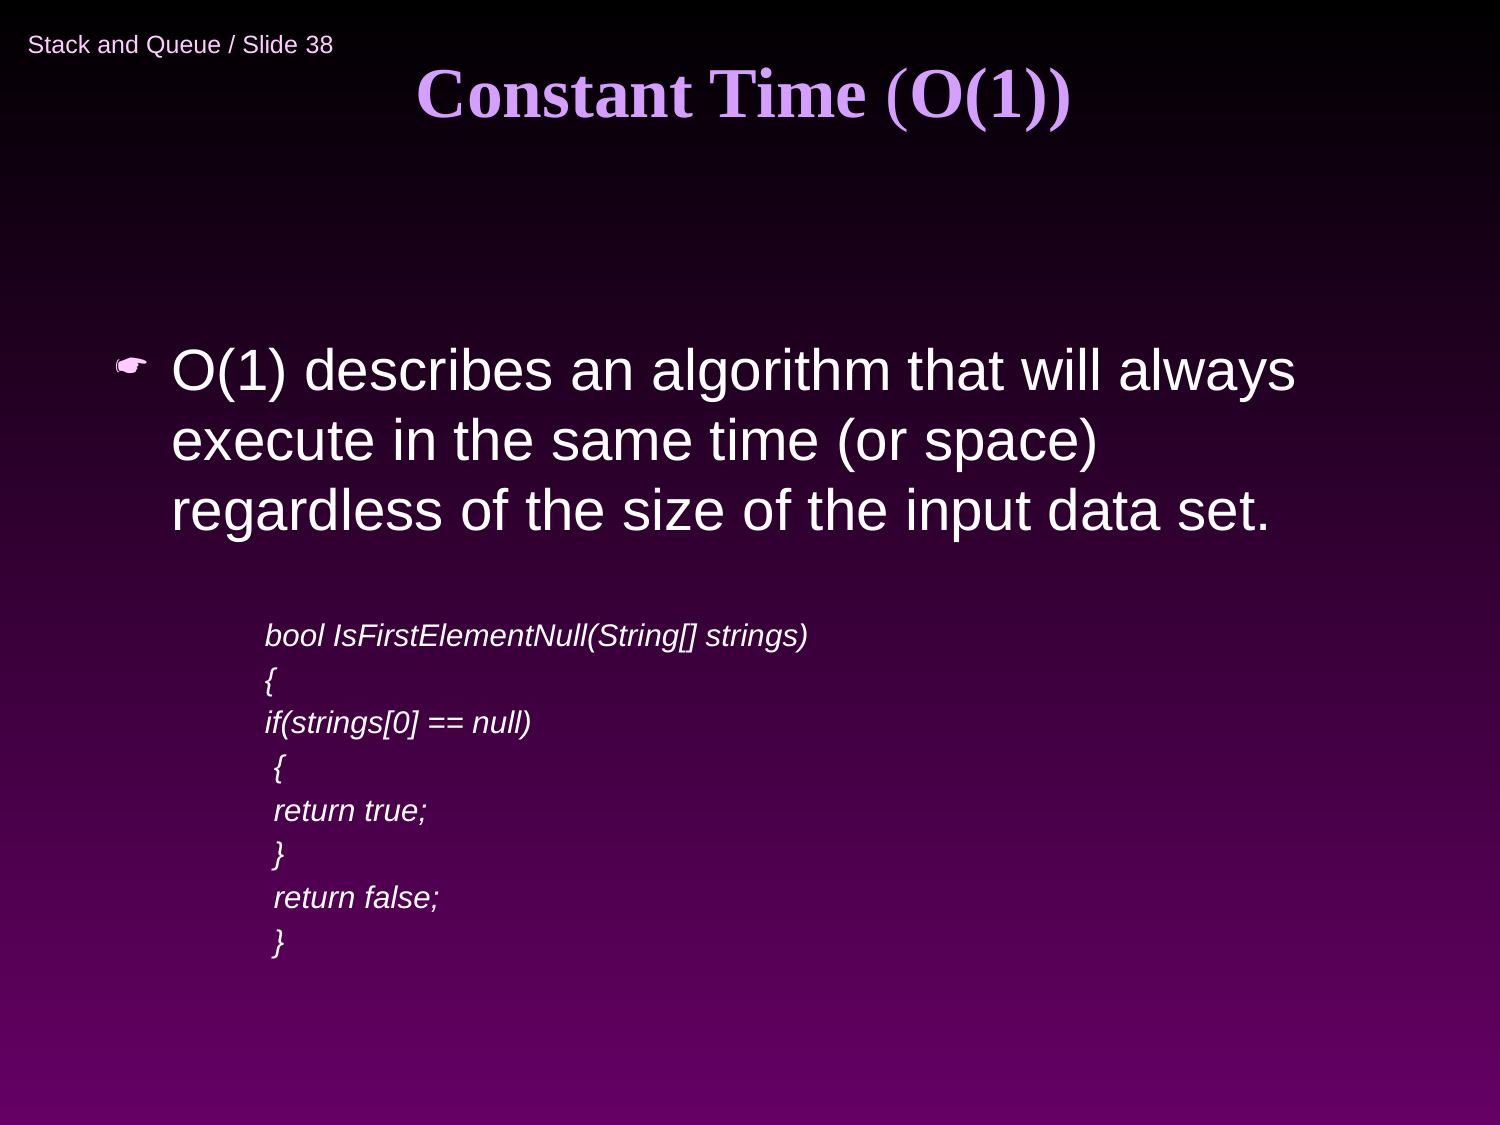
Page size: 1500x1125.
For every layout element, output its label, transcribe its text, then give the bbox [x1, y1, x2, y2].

title Constant Time (O(1)) [99, 37, 1388, 225]
list O(1) describes an algorithm that will always execute in the same time (or space) regardless of the size of the input data set. bool IsFirstElementNull(String[] strings) { if(strings[0] == null) { return true; } return false; } [99, 324, 1388, 1000]
